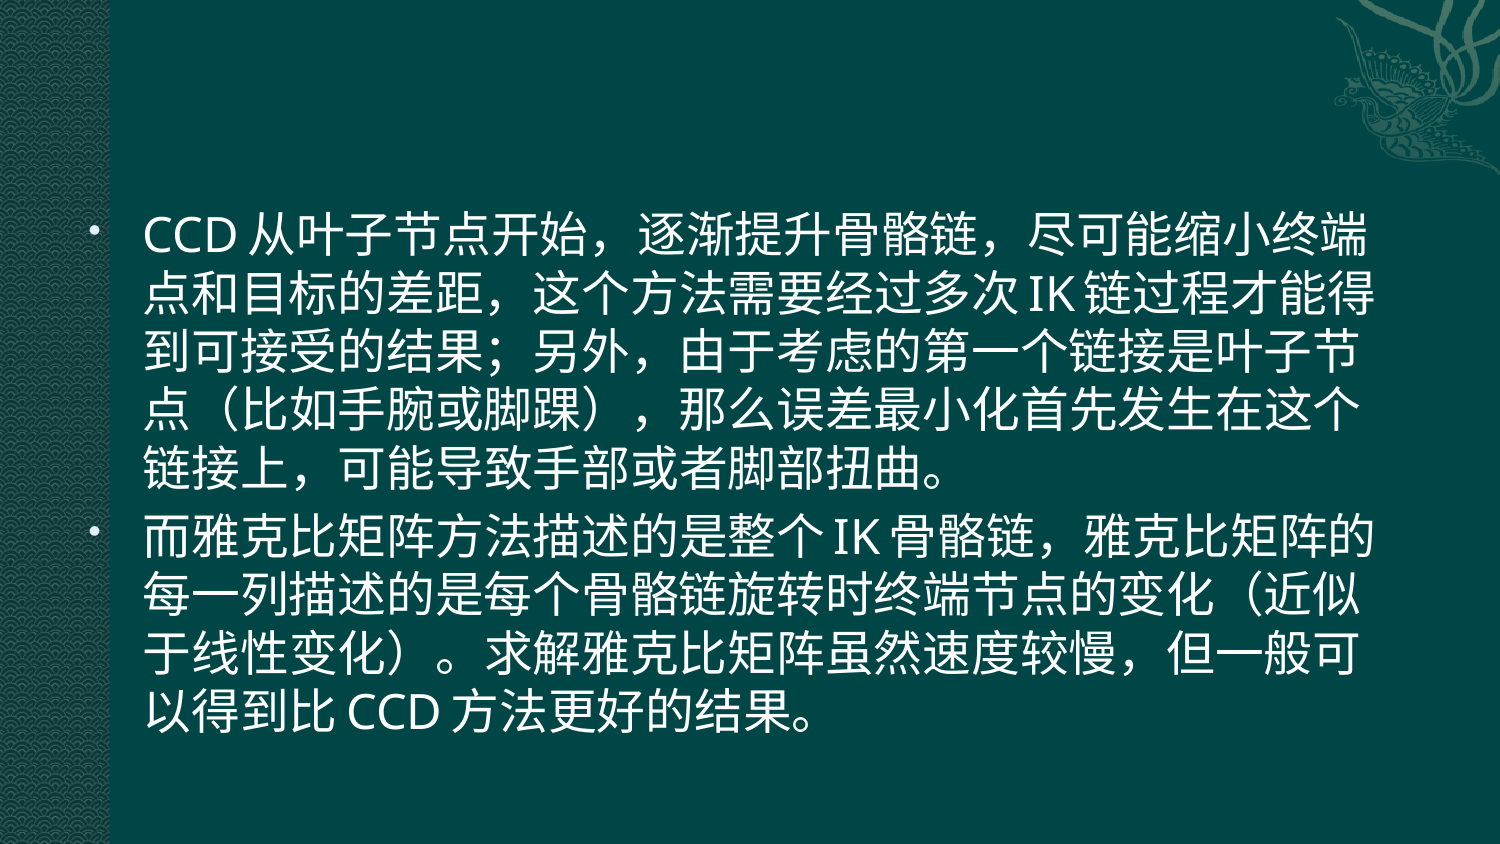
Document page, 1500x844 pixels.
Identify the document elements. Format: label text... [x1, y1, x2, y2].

picture [0, 0, 110, 844]
list CCD从叶子节点开始，逐渐提升骨骼链，尽可能缩小终端点和目标的差距，这个方法需要经过多次IK链过程才能得到可接受的结果；另外，由于考虑的第一个链接是叶子节点（比如手腕或脚踝），那么误差最小化首先发生在这个链接上，可能导致手部或者脚部扭曲。 而雅克比矩阵方法描述的是整个IK骨骼链，雅克比矩阵的每一列描述的是每个骨骼链旋转时终端节点的变化（近似于线性变化）。求解雅克比矩阵虽然速度较慢，但一般可以得到比CCD方法更好的结果。 [75, 196, 1425, 754]
